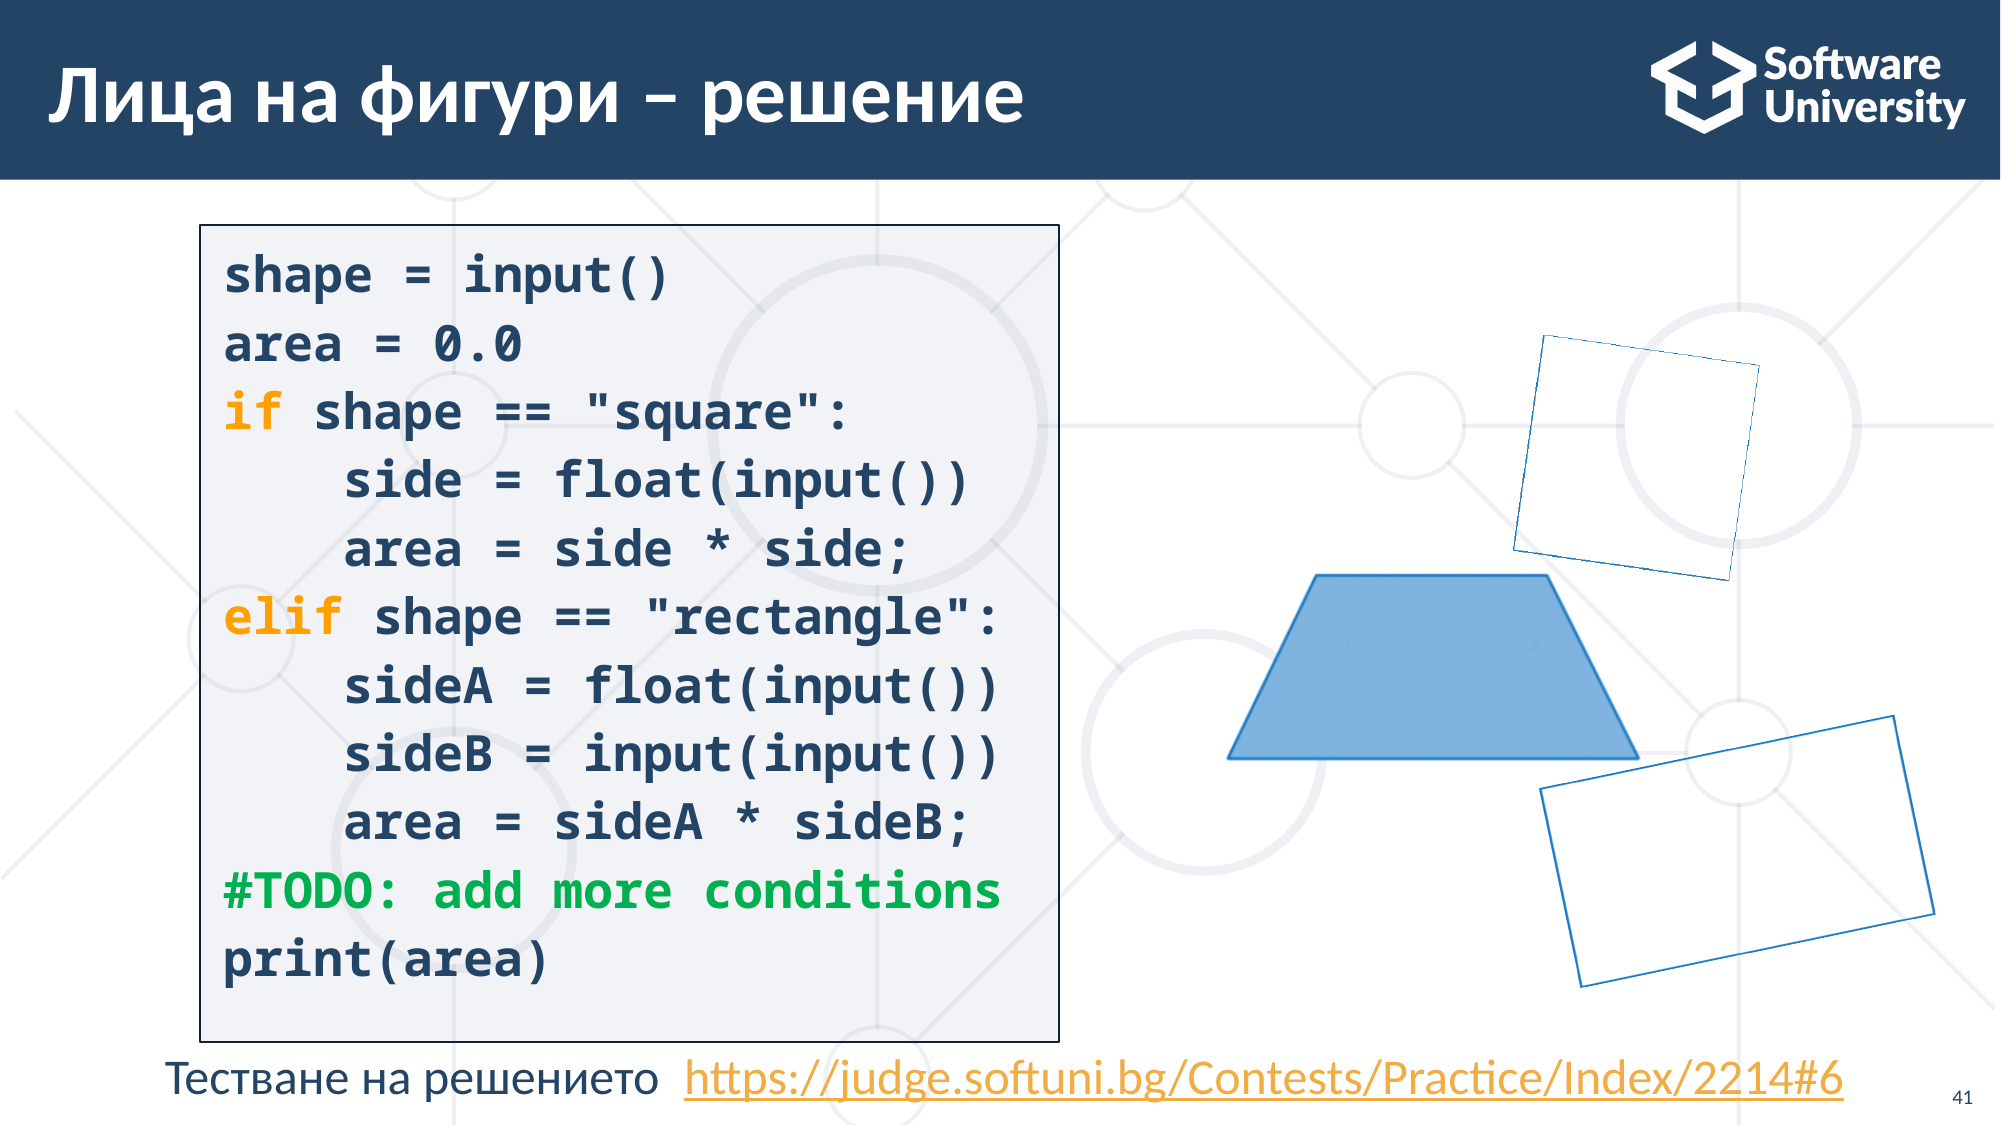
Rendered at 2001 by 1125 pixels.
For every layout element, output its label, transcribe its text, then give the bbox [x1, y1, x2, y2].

list shape = input() area = 0.0 if shape == "square": side = float(input()) area = side * side; elif shape == "rectangle": sideA = float(input()) sideB = input(input()) area = sideA * sideB; #TODO: add more conditions print(area) [199, 224, 1060, 1036]
picture [1651, 41, 1966, 134]
picture [1212, 347, 1919, 954]
text_box 41 [1927, 1067, 1989, 1117]
title Лица на фигури – решение [31, 16, 1625, 162]
text_box Тестване на решението: https://judge.softuni.bg/Contests/Practice/Index/2214#6 [150, 1036, 1900, 1112]
